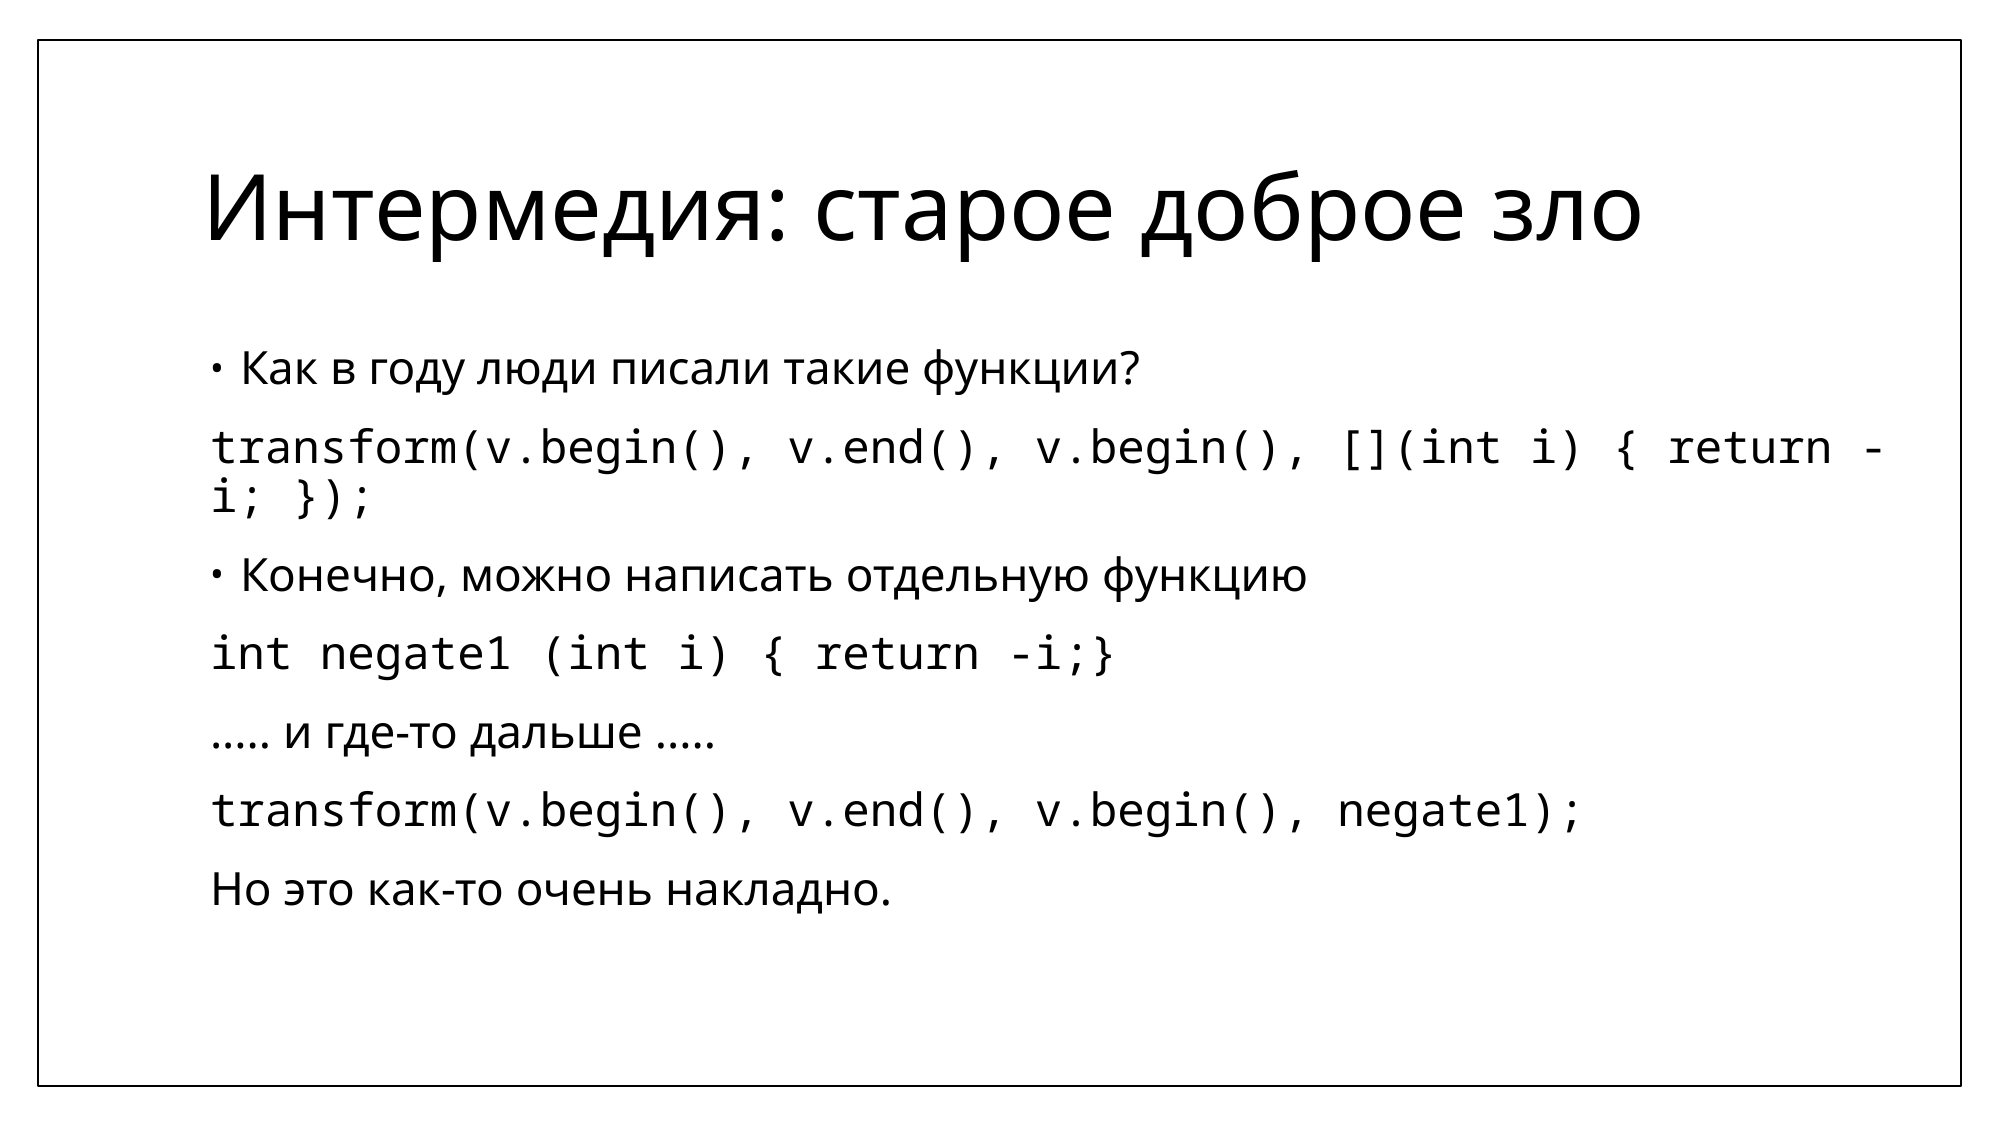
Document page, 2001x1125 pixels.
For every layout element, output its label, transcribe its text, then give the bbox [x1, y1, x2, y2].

title Интермедия: старое доброе зло [187, 99, 1808, 323]
